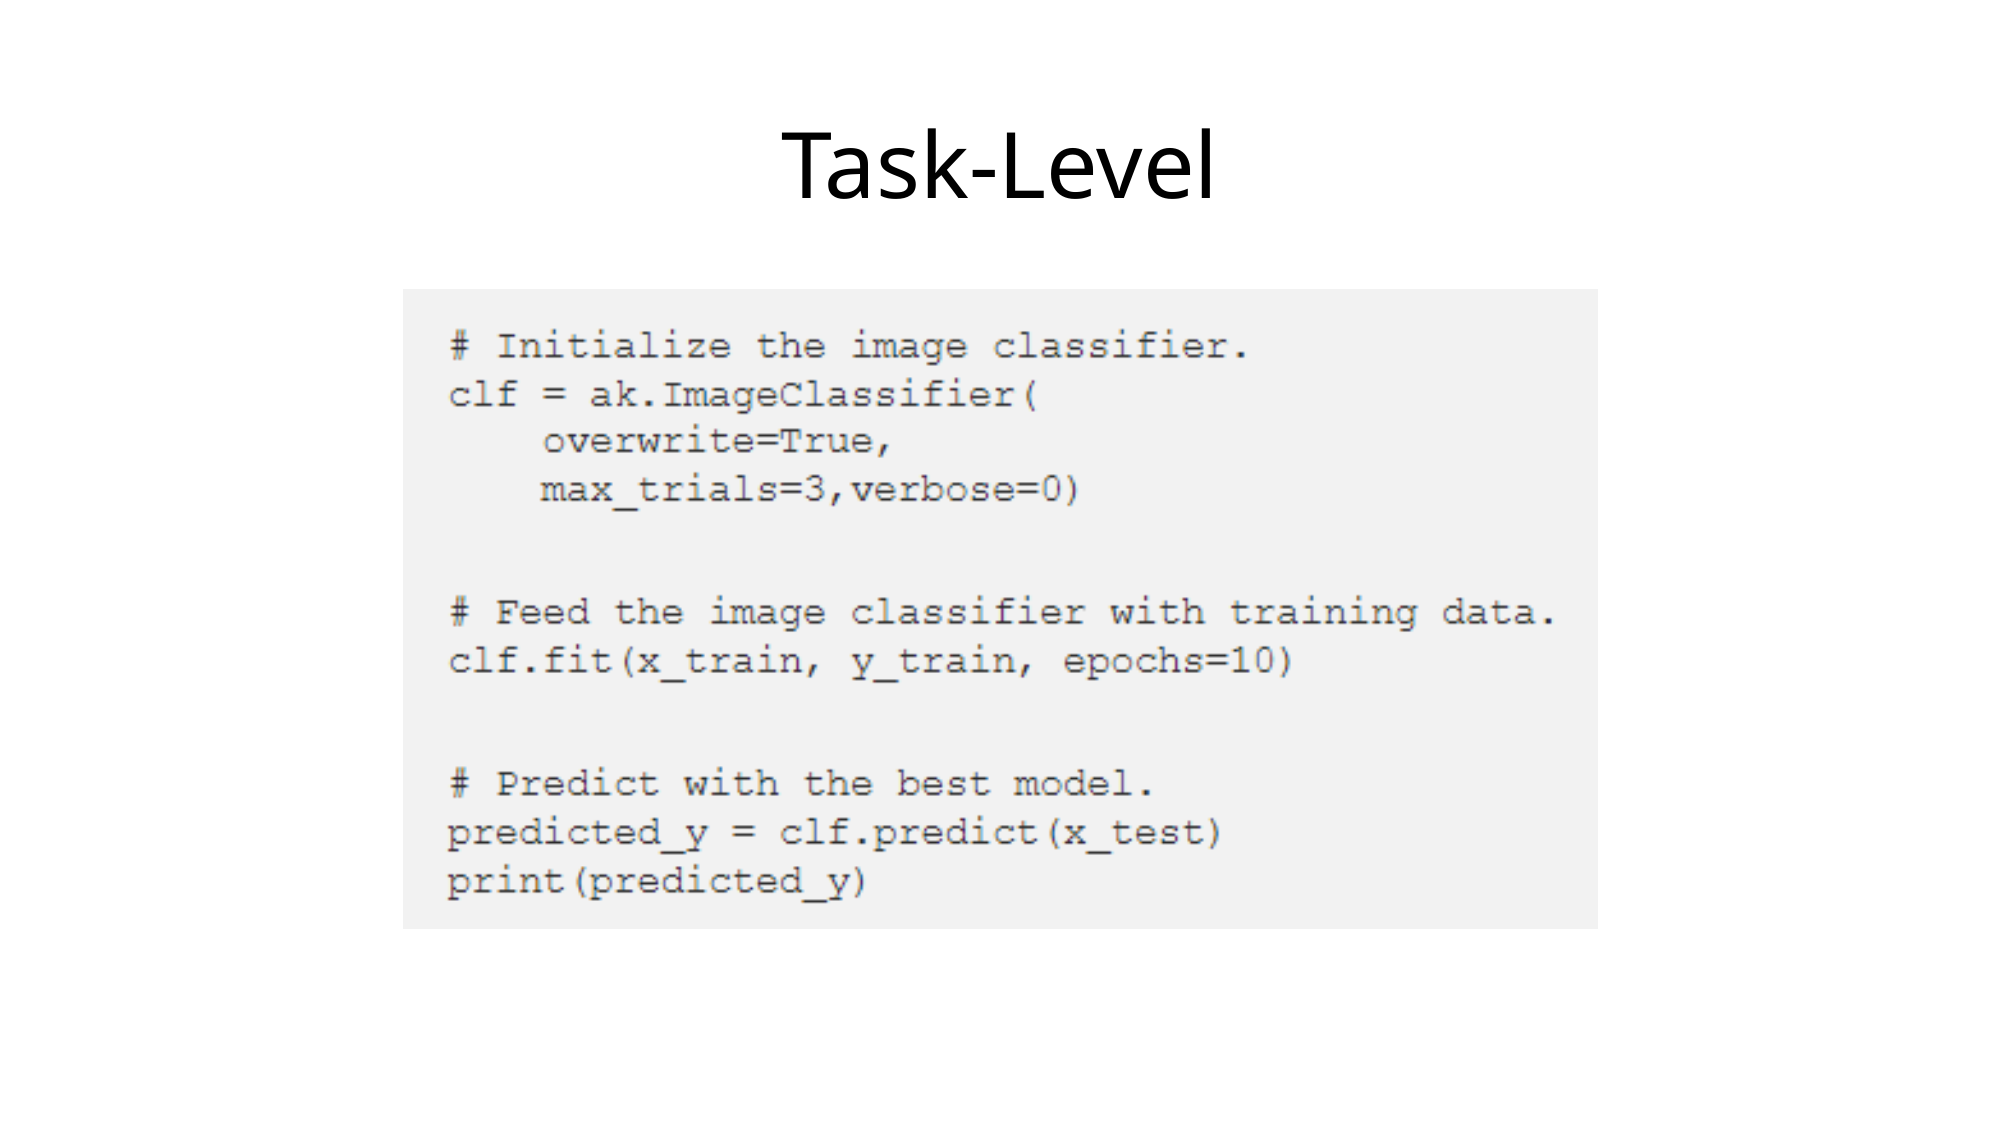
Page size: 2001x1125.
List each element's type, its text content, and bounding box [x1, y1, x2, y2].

title Task-Level [137, 59, 1863, 278]
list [403, 289, 1598, 929]
